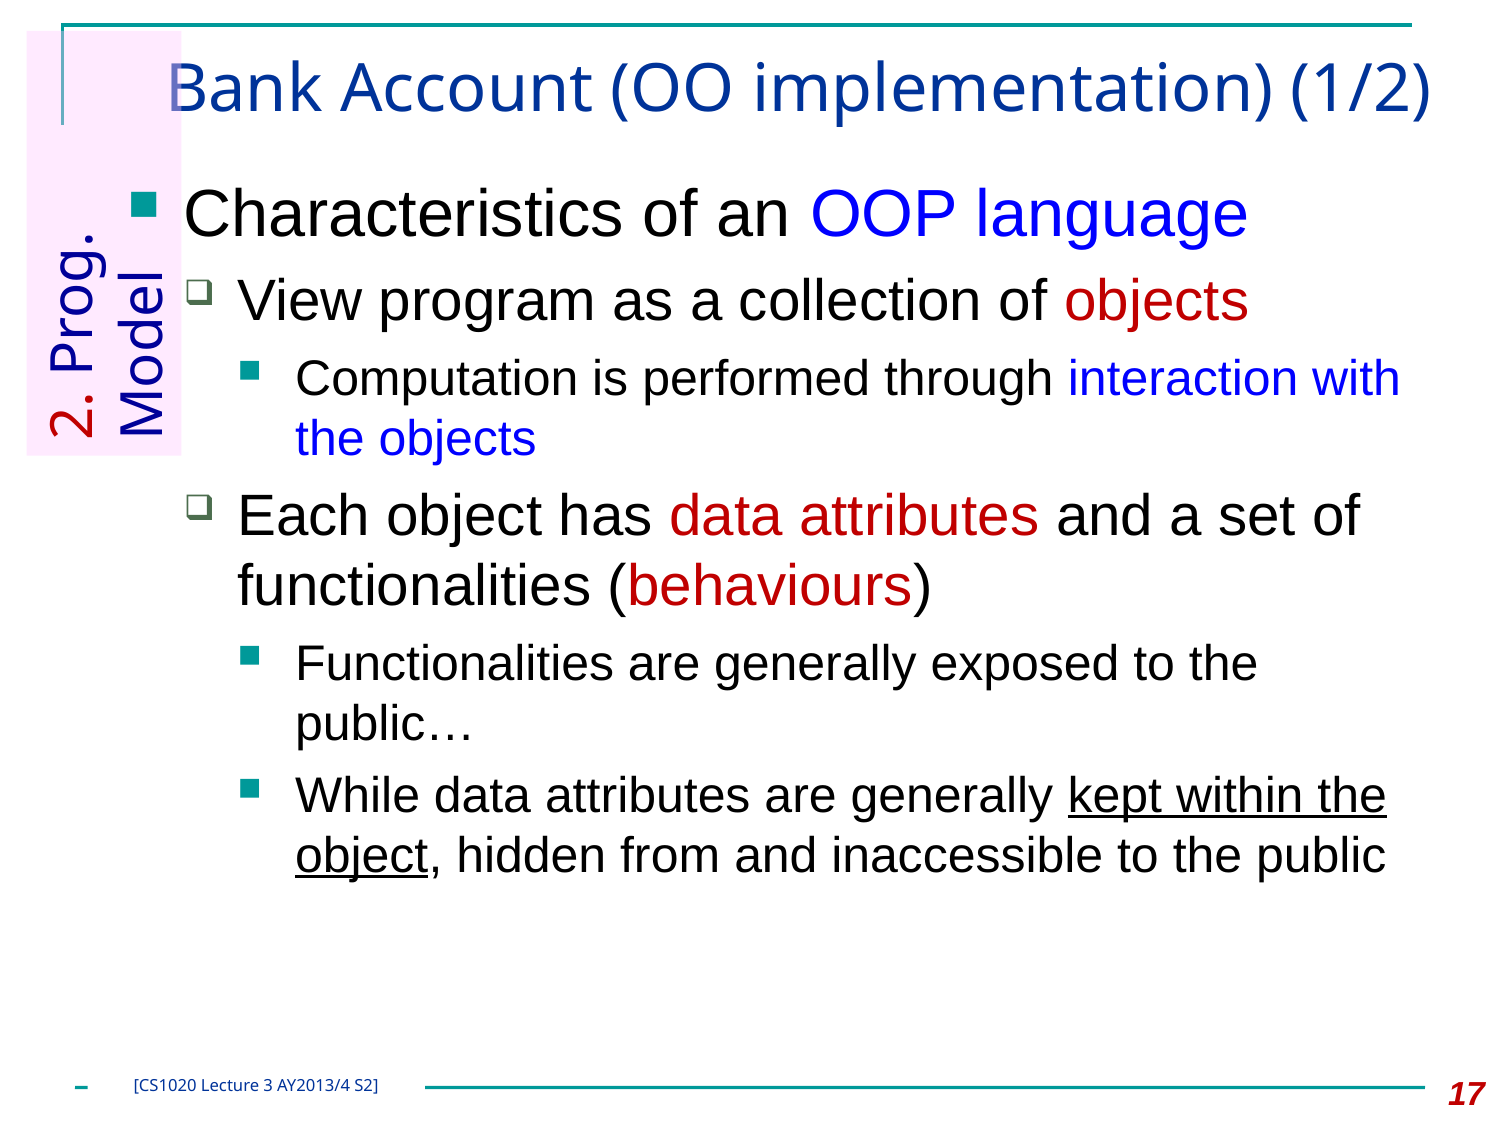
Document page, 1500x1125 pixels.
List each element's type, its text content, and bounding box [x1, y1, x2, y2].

slide_number 17 [1400, 1065, 1500, 1125]
list Characteristics of an OOP language View program as a collection of objects Computation is performed through interaction with the objects Each object has data attributes and a set of functionalities (behaviours) Functionalities are generally exposed to the public… While data attributes are generally kept within the object, hidden from and inaccessible to the public [112, 162, 1426, 1013]
title Bank Account (OO implementation) (1/2) [182, 37, 1463, 168]
text_box 2. Prog. Model [26, 30, 182, 456]
footer [CS1020 Lecture 3 AY2013/4 S2] [87, 1074, 426, 1101]
